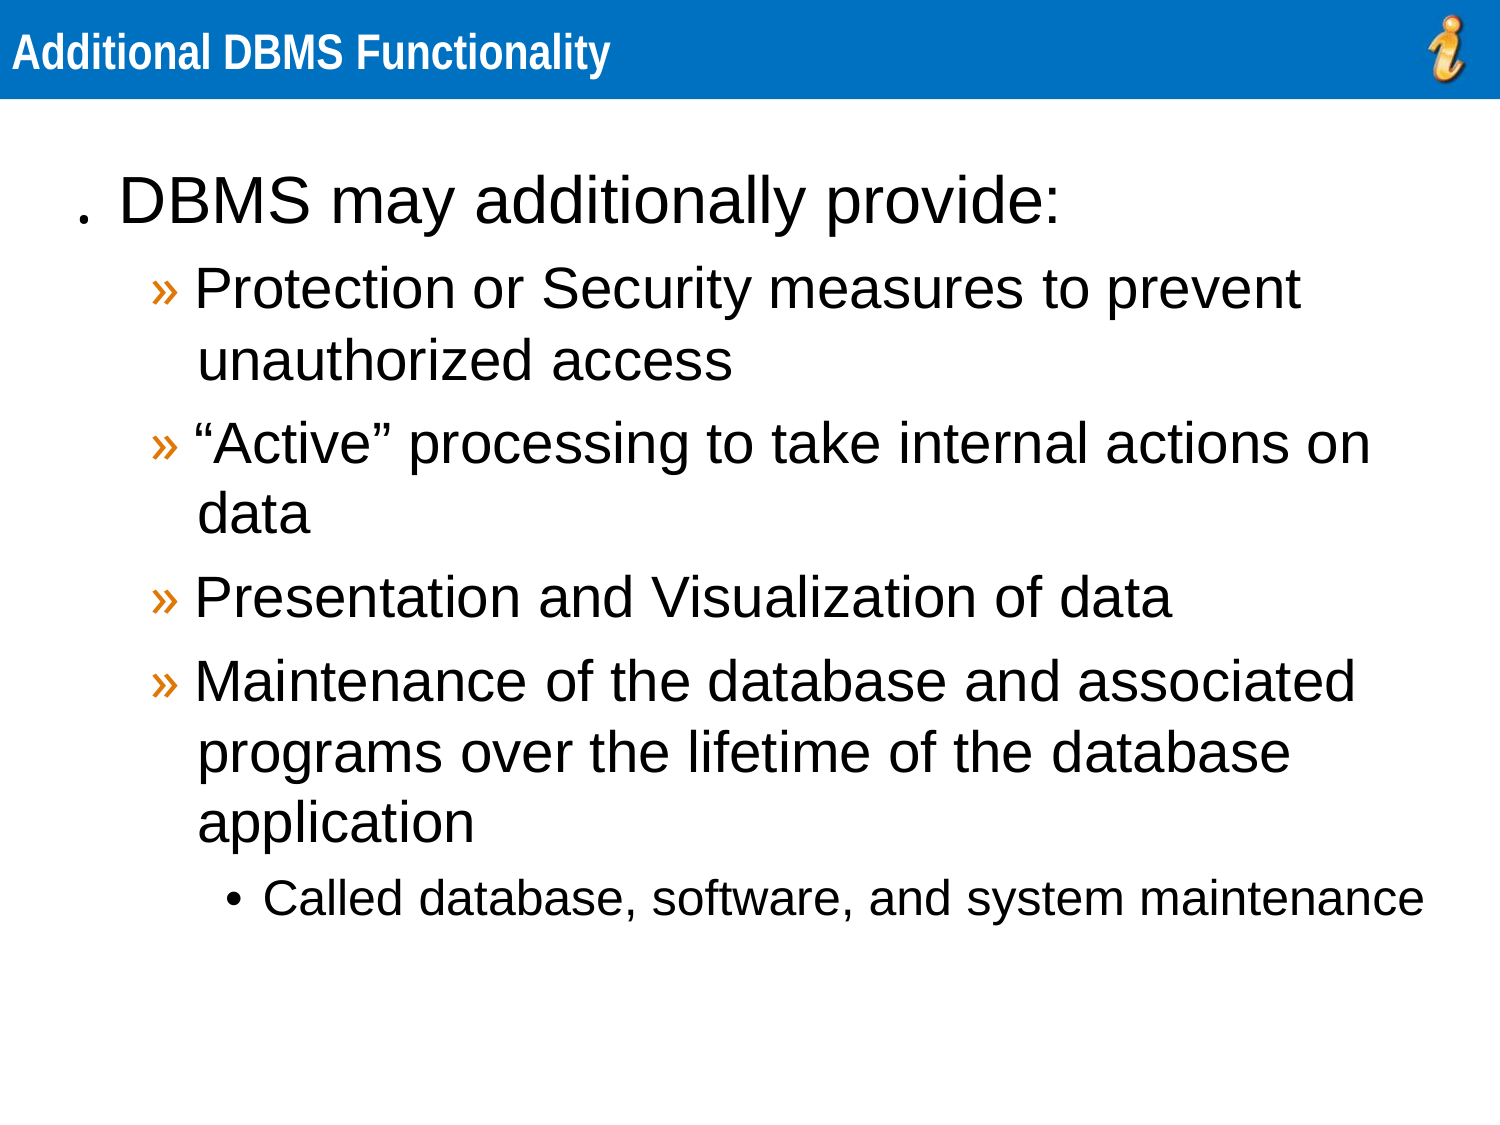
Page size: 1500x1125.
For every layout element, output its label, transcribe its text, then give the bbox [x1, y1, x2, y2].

text_box » Maintenance of the database and associated programs over the lifetime of the database application [149, 641, 1500, 854]
text_box » Protection or Security measures to prevent unauthorized access » “Active” processing to take internal actions on [149, 249, 1500, 476]
text_box • Called database, software, and system maintenance [225, 869, 1500, 926]
text_box . DBMS may additionally provide: [75, 161, 1226, 237]
text_box Additional DBMS Functionality [11, 22, 701, 80]
text_box » Presentation and Visualization of data [150, 557, 1332, 629]
text_box [0, 0, 1500, 1125]
text_box data [197, 479, 398, 545]
